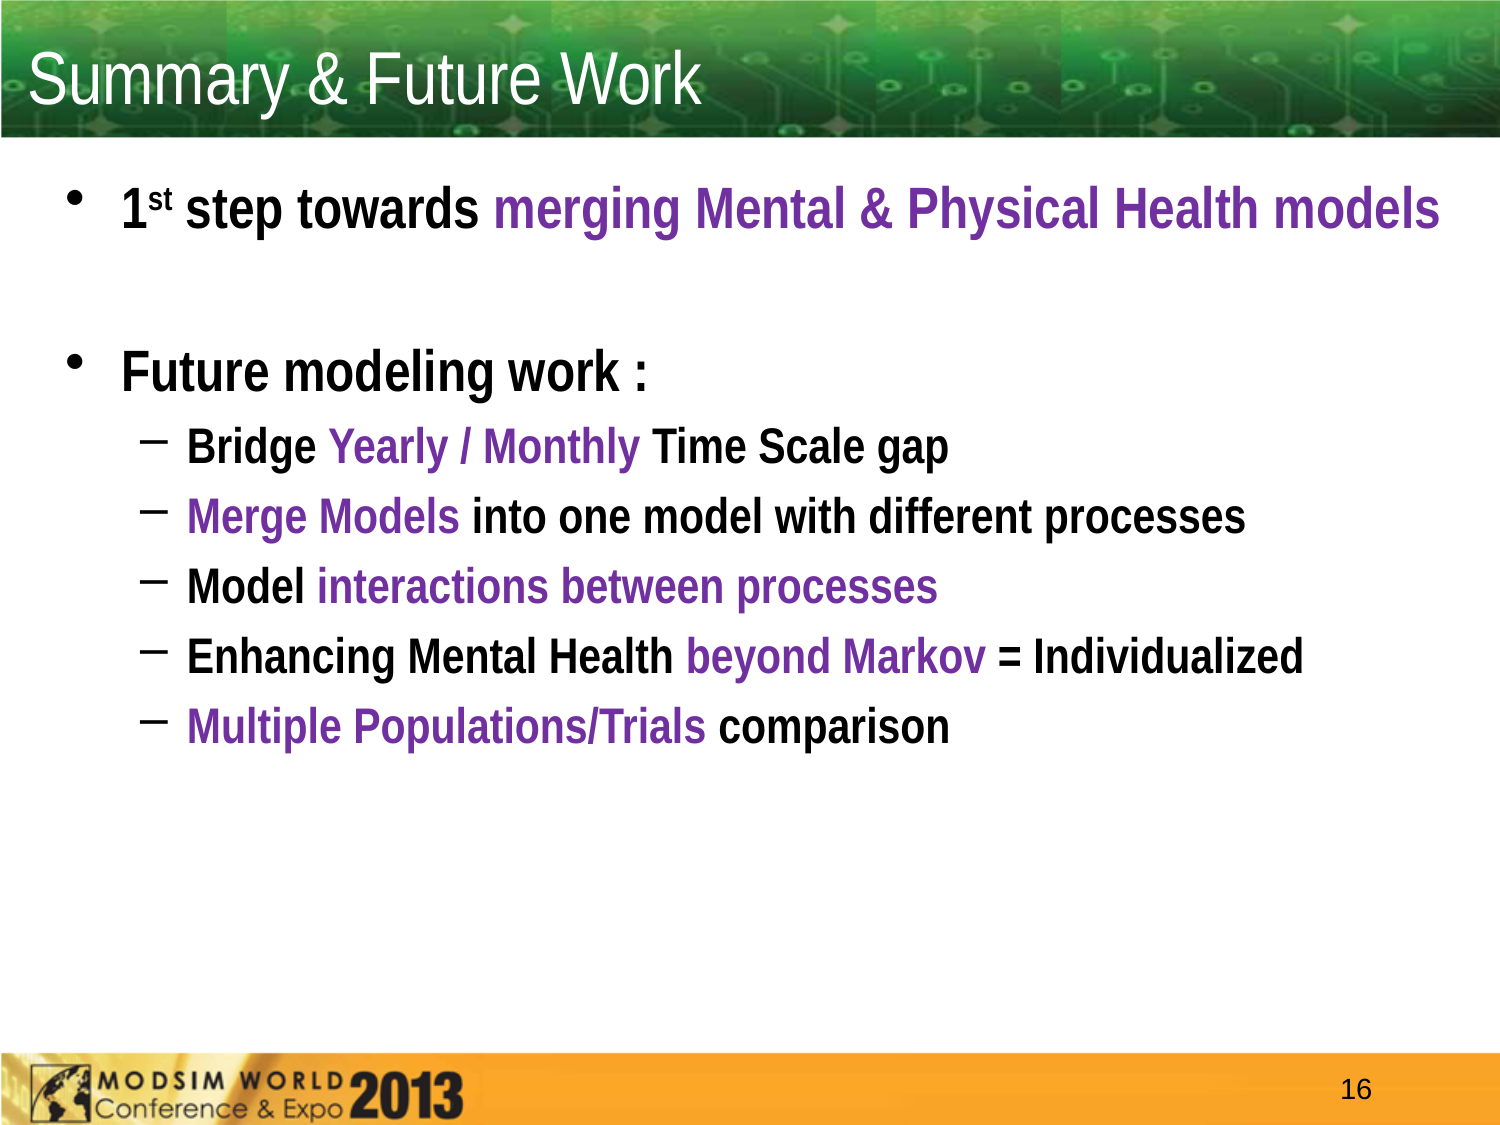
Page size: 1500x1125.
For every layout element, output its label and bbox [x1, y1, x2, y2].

list [50, 162, 1463, 1025]
slide_number [1037, 1062, 1388, 1103]
picture [0, 0, 1500, 1125]
title [12, 0, 1275, 150]
